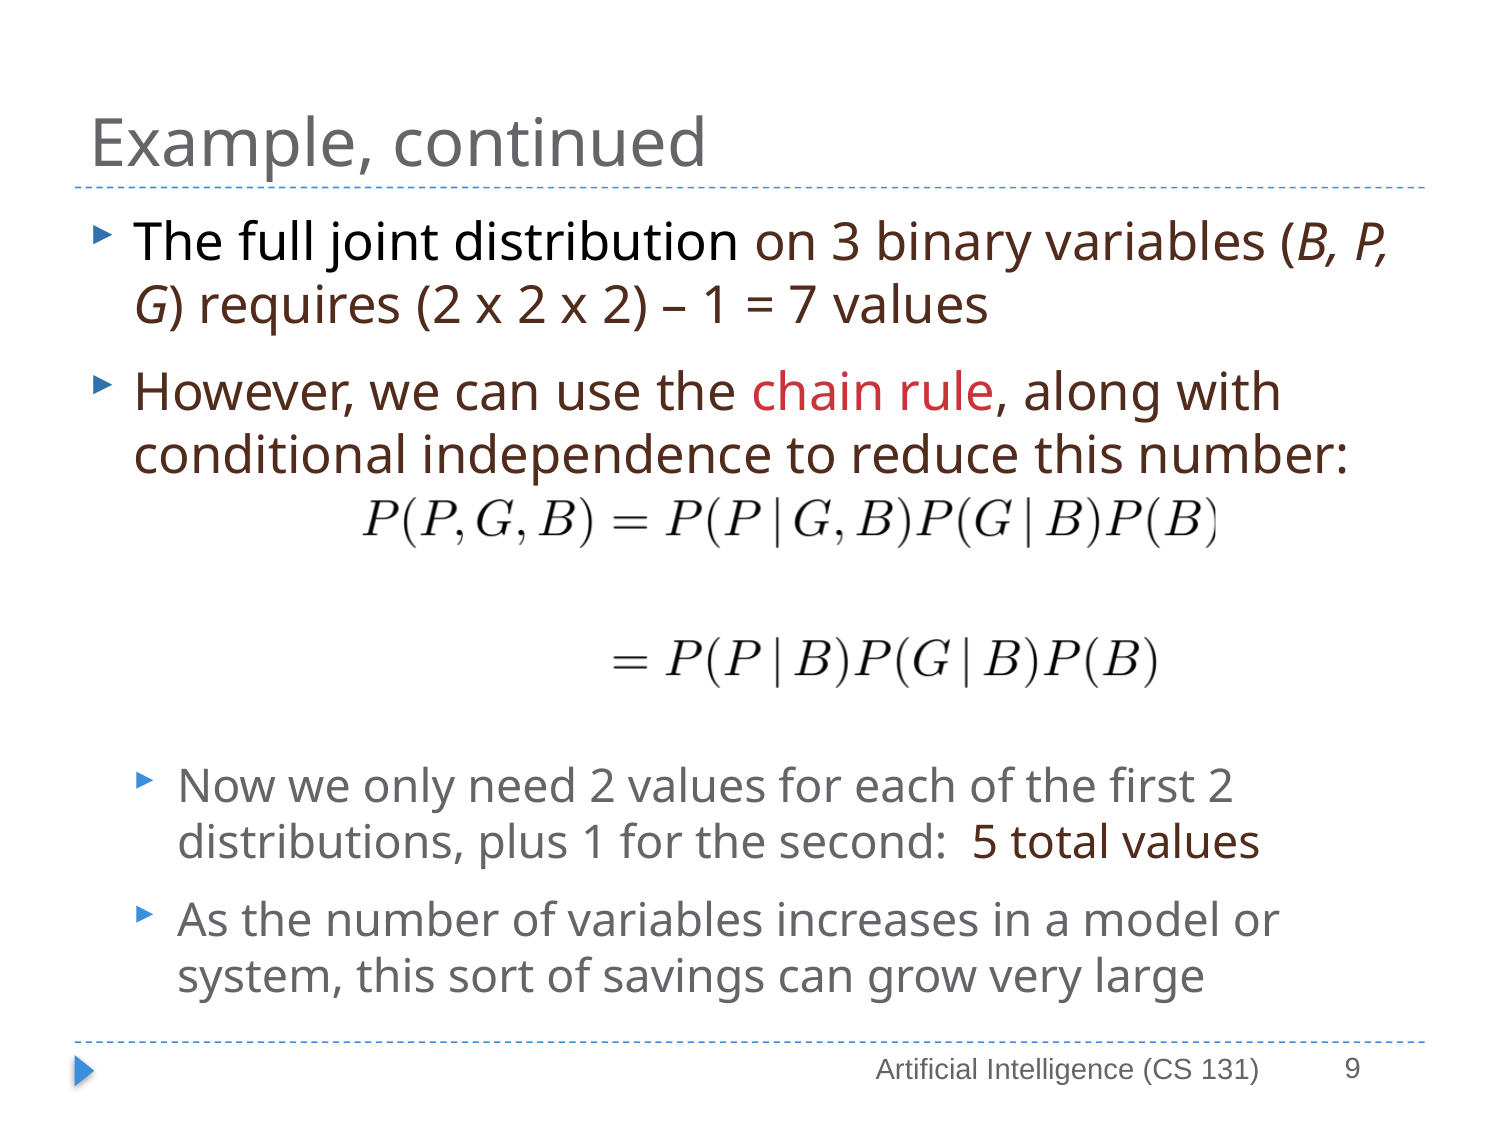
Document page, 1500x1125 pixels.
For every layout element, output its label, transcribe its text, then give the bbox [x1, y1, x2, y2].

list The full joint distribution on 3 binary variables (B, P, G) requires (2 x 2 x 2) – 1 = 7 values However, we can use the chain rule, along with conditional independence to reduce this number: Now we only need 2 values for each of the first 2 distributions, plus 1 for the second: 5 total values As the number of variables increases in a model or system, this sort of savings can grow very large [75, 200, 1425, 1010]
slide_number 9 [1275, 1042, 1376, 1103]
footer Artificial Intelligence (CS 131) [575, 1042, 1275, 1103]
title Example, continued [75, 24, 1425, 188]
picture [362, 495, 1216, 688]
